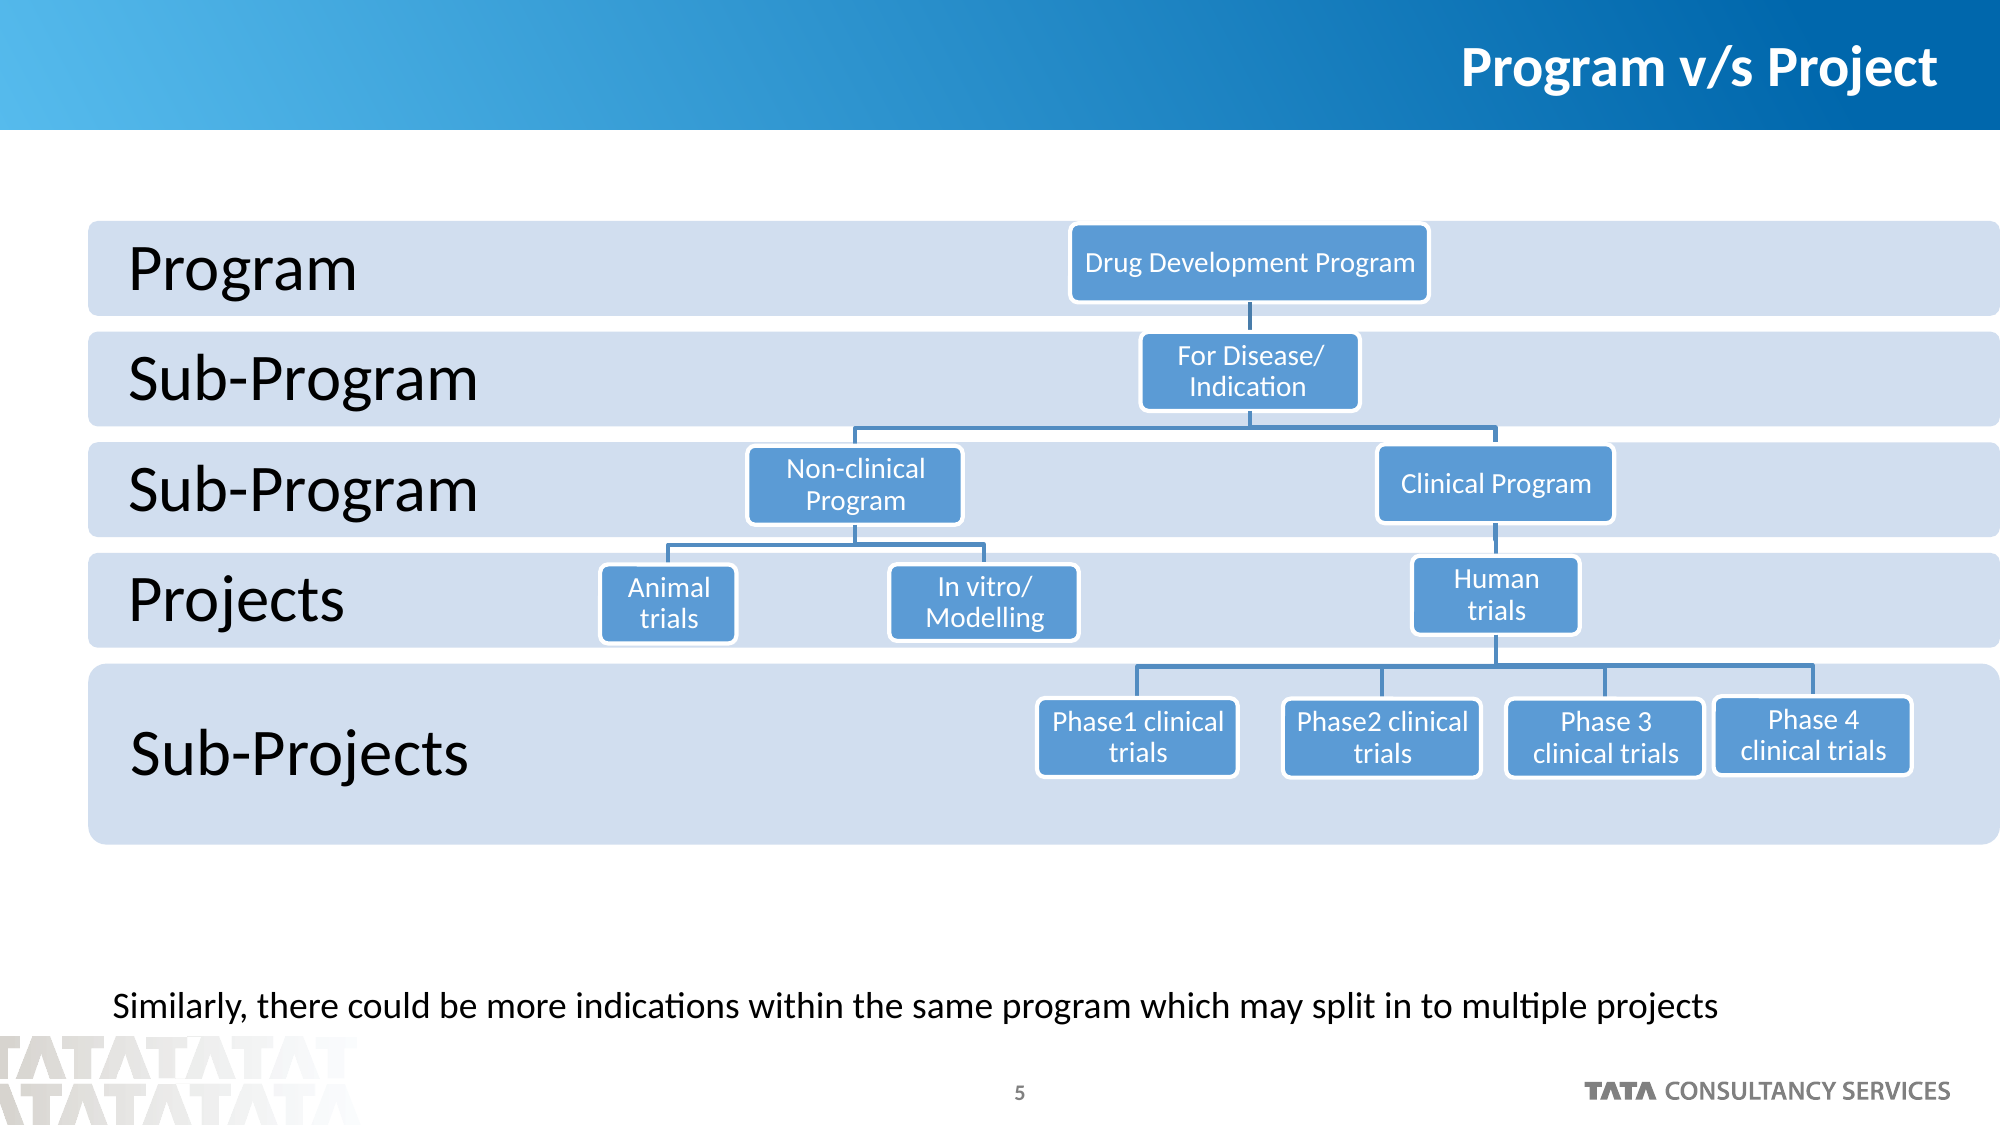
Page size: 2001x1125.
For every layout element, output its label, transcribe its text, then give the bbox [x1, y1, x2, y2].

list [87, 151, 2000, 915]
title Program v/s Project [88, 9, 1950, 116]
text_box Similarly, there could be more indications within the same program which may split in to multiple projects [98, 973, 1736, 1034]
